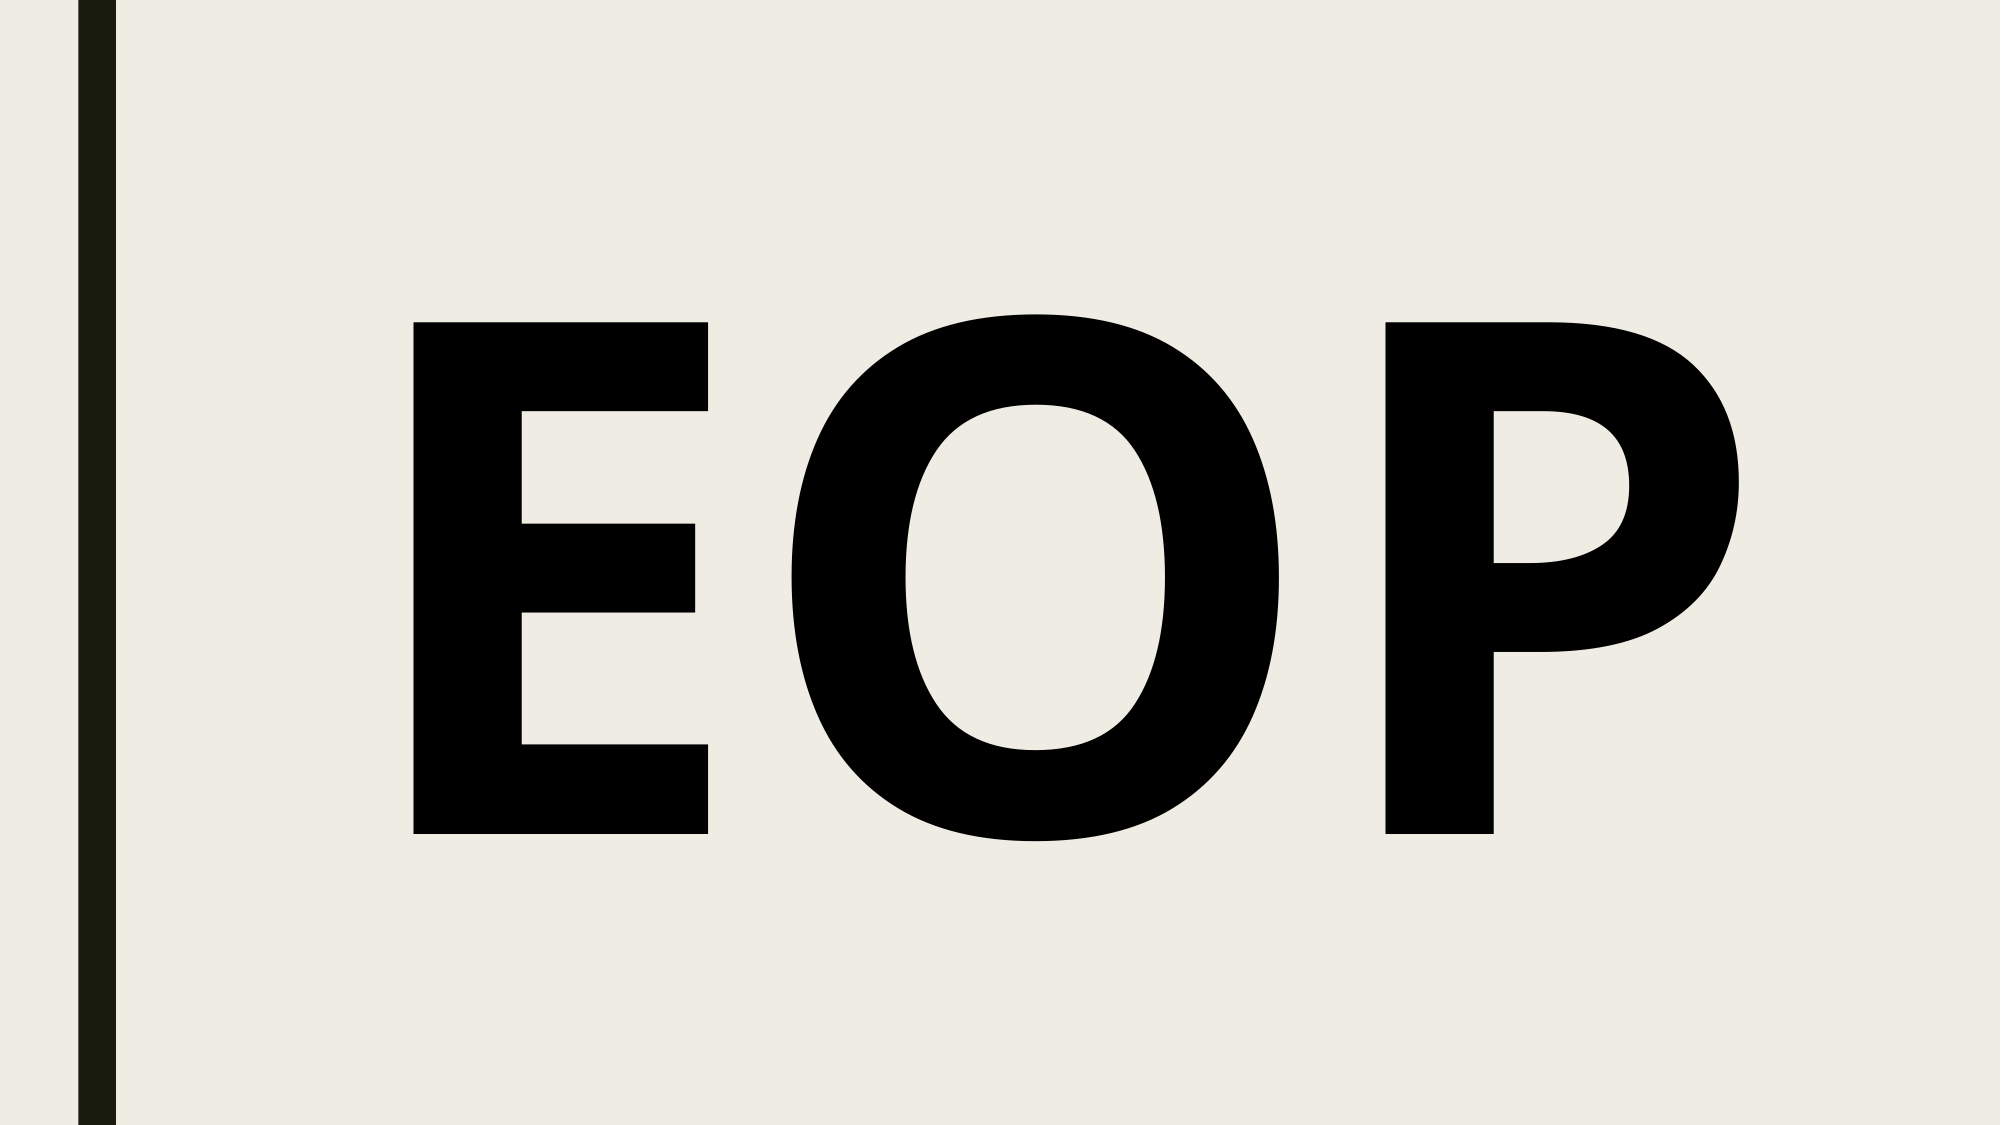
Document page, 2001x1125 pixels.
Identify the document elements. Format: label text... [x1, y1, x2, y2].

text_box EOP [334, 110, 1787, 986]
